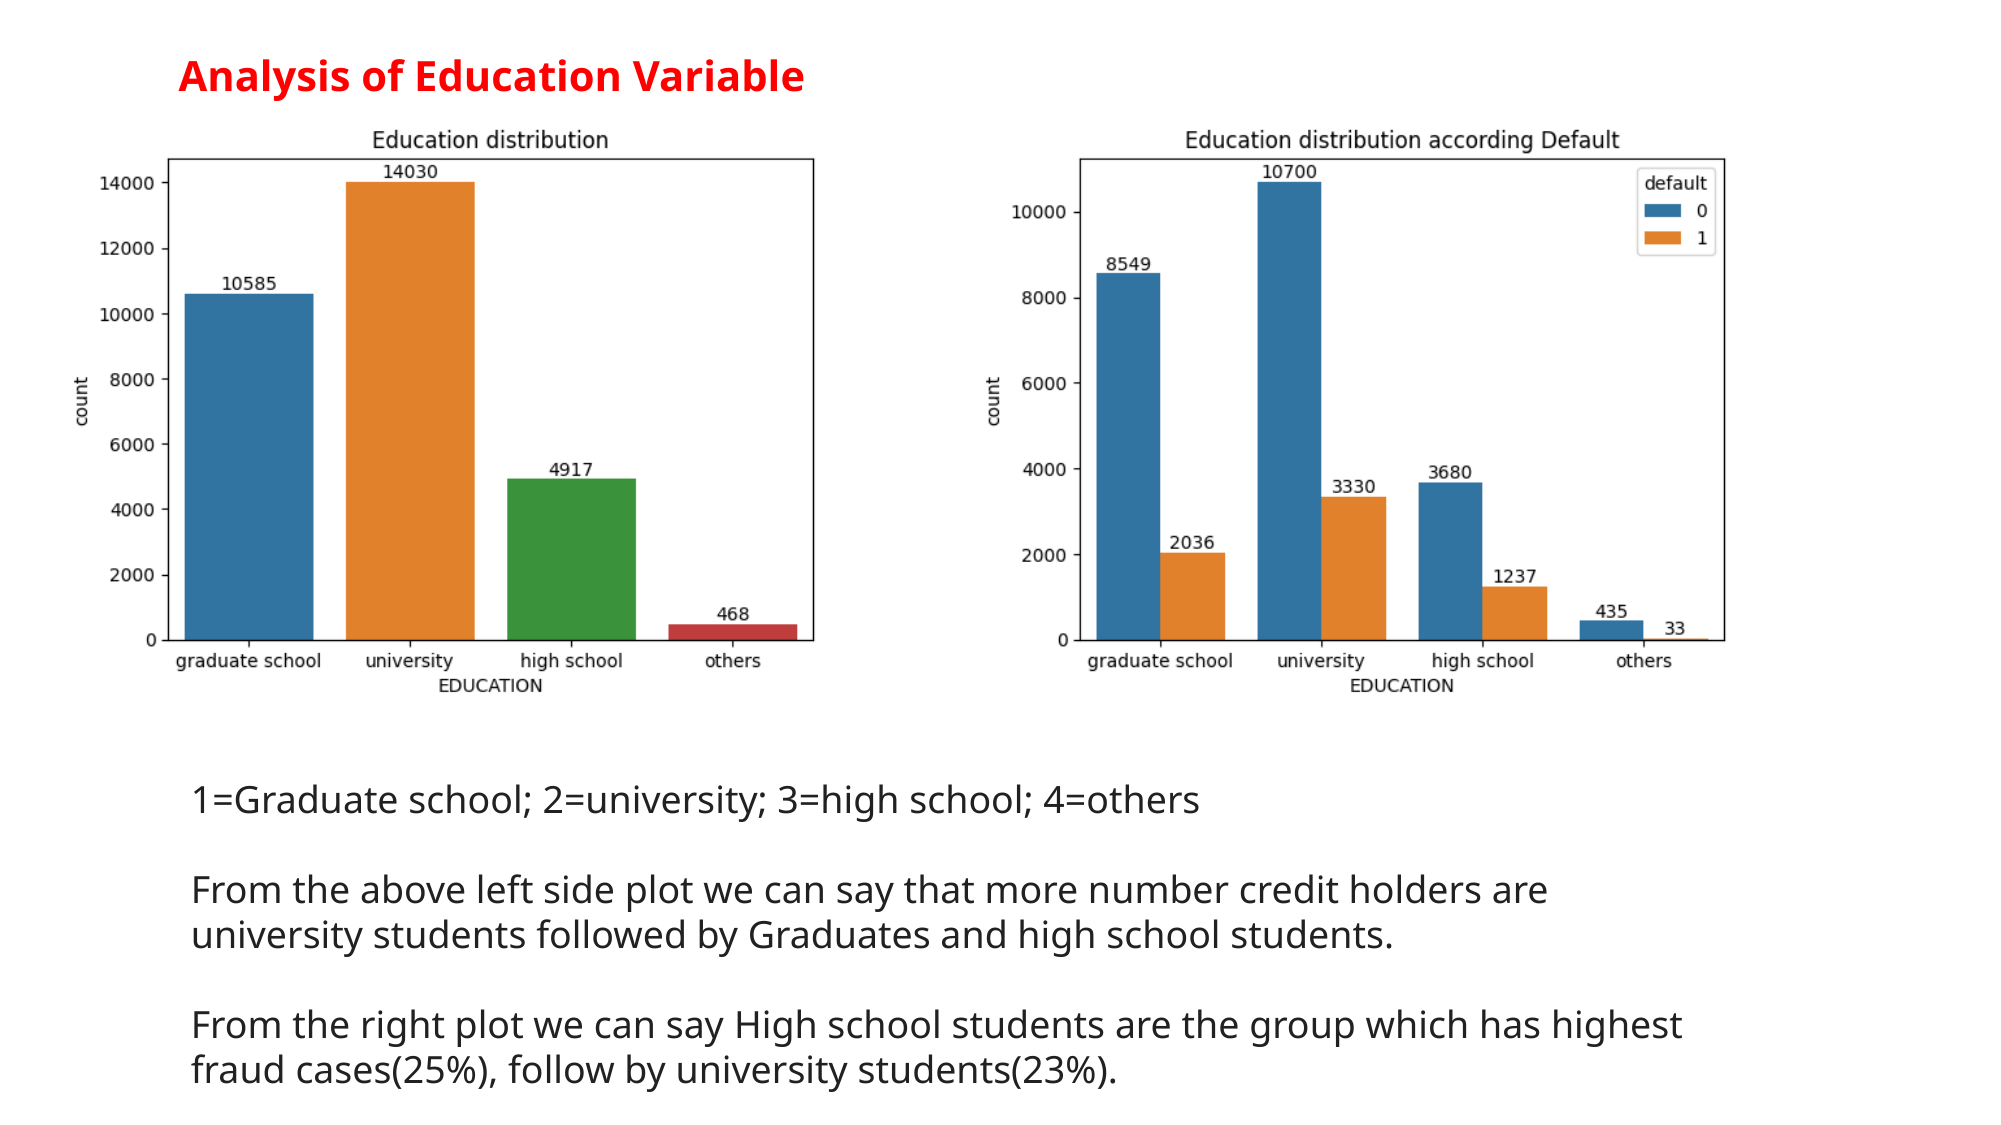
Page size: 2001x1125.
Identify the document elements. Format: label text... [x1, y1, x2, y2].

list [60, 117, 826, 709]
text_box Analysis of Education Variable [163, 42, 899, 108]
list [971, 117, 1738, 709]
text_box 1=Graduate school; 2=university; 3=high school; 4=others From the above left side plot we can say that more number credit holders are university students followed by Graduates and high school students. From the right plot we can say High school students are the group which has highest fraud cases(25%), follow by university students(23%). [175, 768, 1737, 1099]
